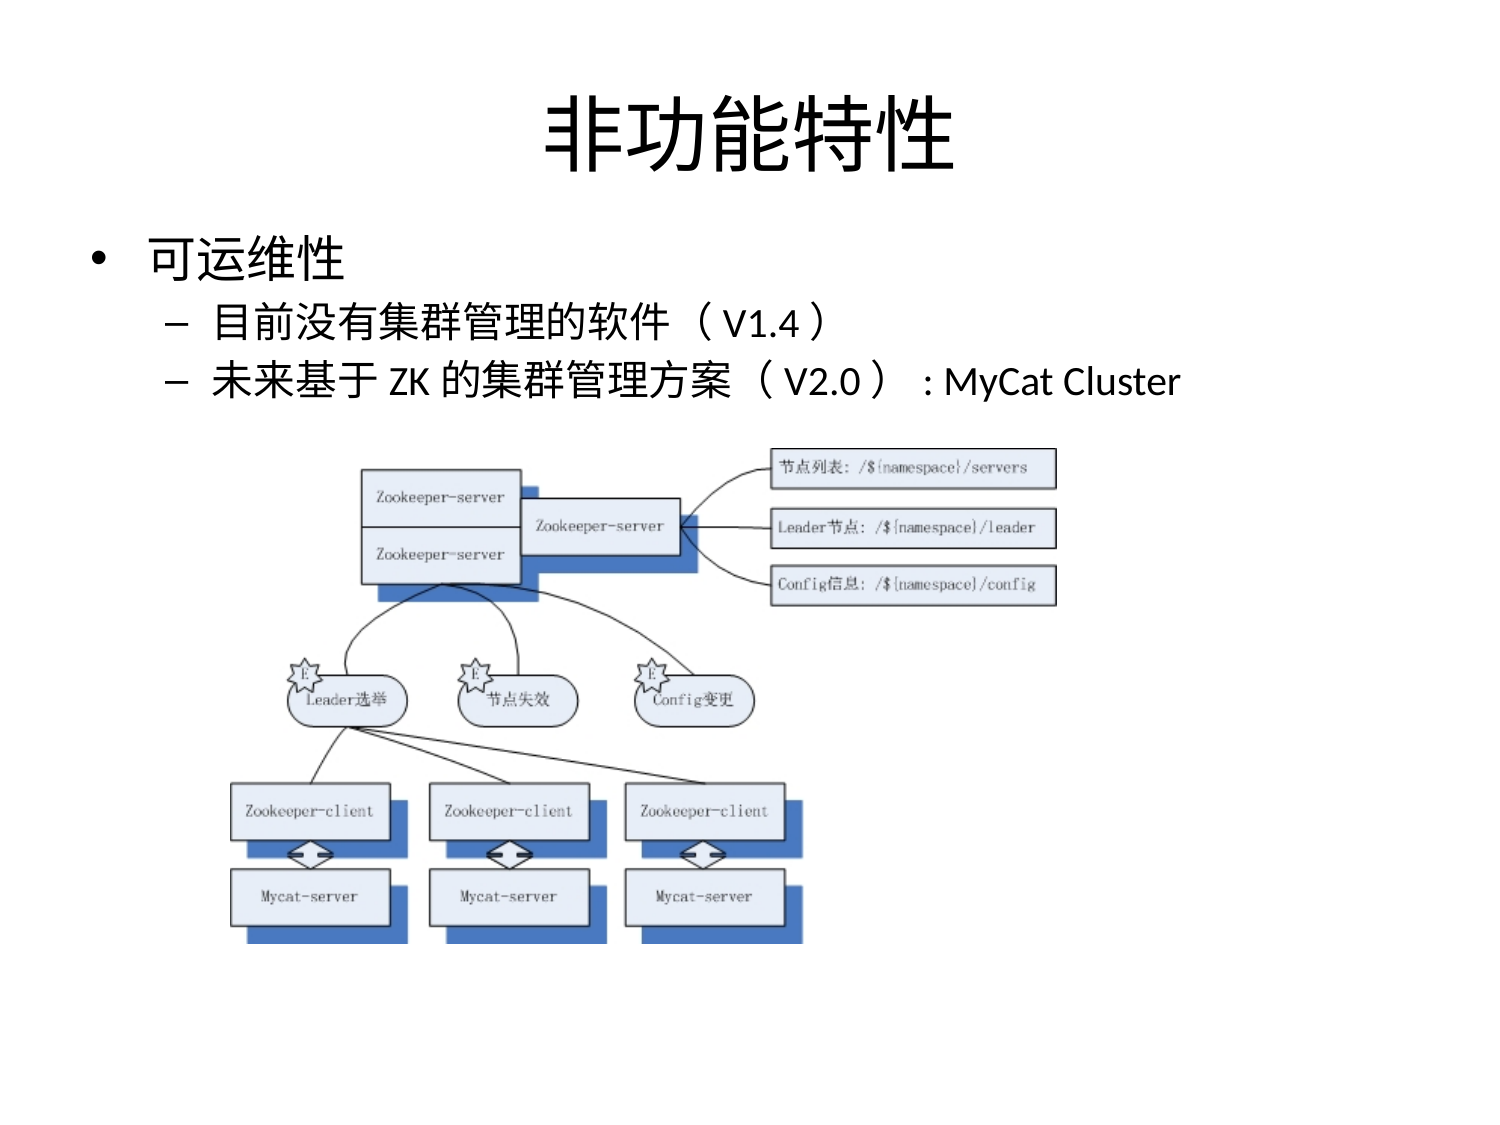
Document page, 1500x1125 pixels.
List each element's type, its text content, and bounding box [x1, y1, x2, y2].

text_box [40, 77, 1391, 821]
title 非功能特性 [75, 45, 1425, 219]
picture [229, 448, 1057, 944]
list 可运维性 目前没有集群管理的软件（V1.4） 未来基于ZK的集群管理方案（V2.0）: MyCat Cluster [75, 219, 1425, 1005]
